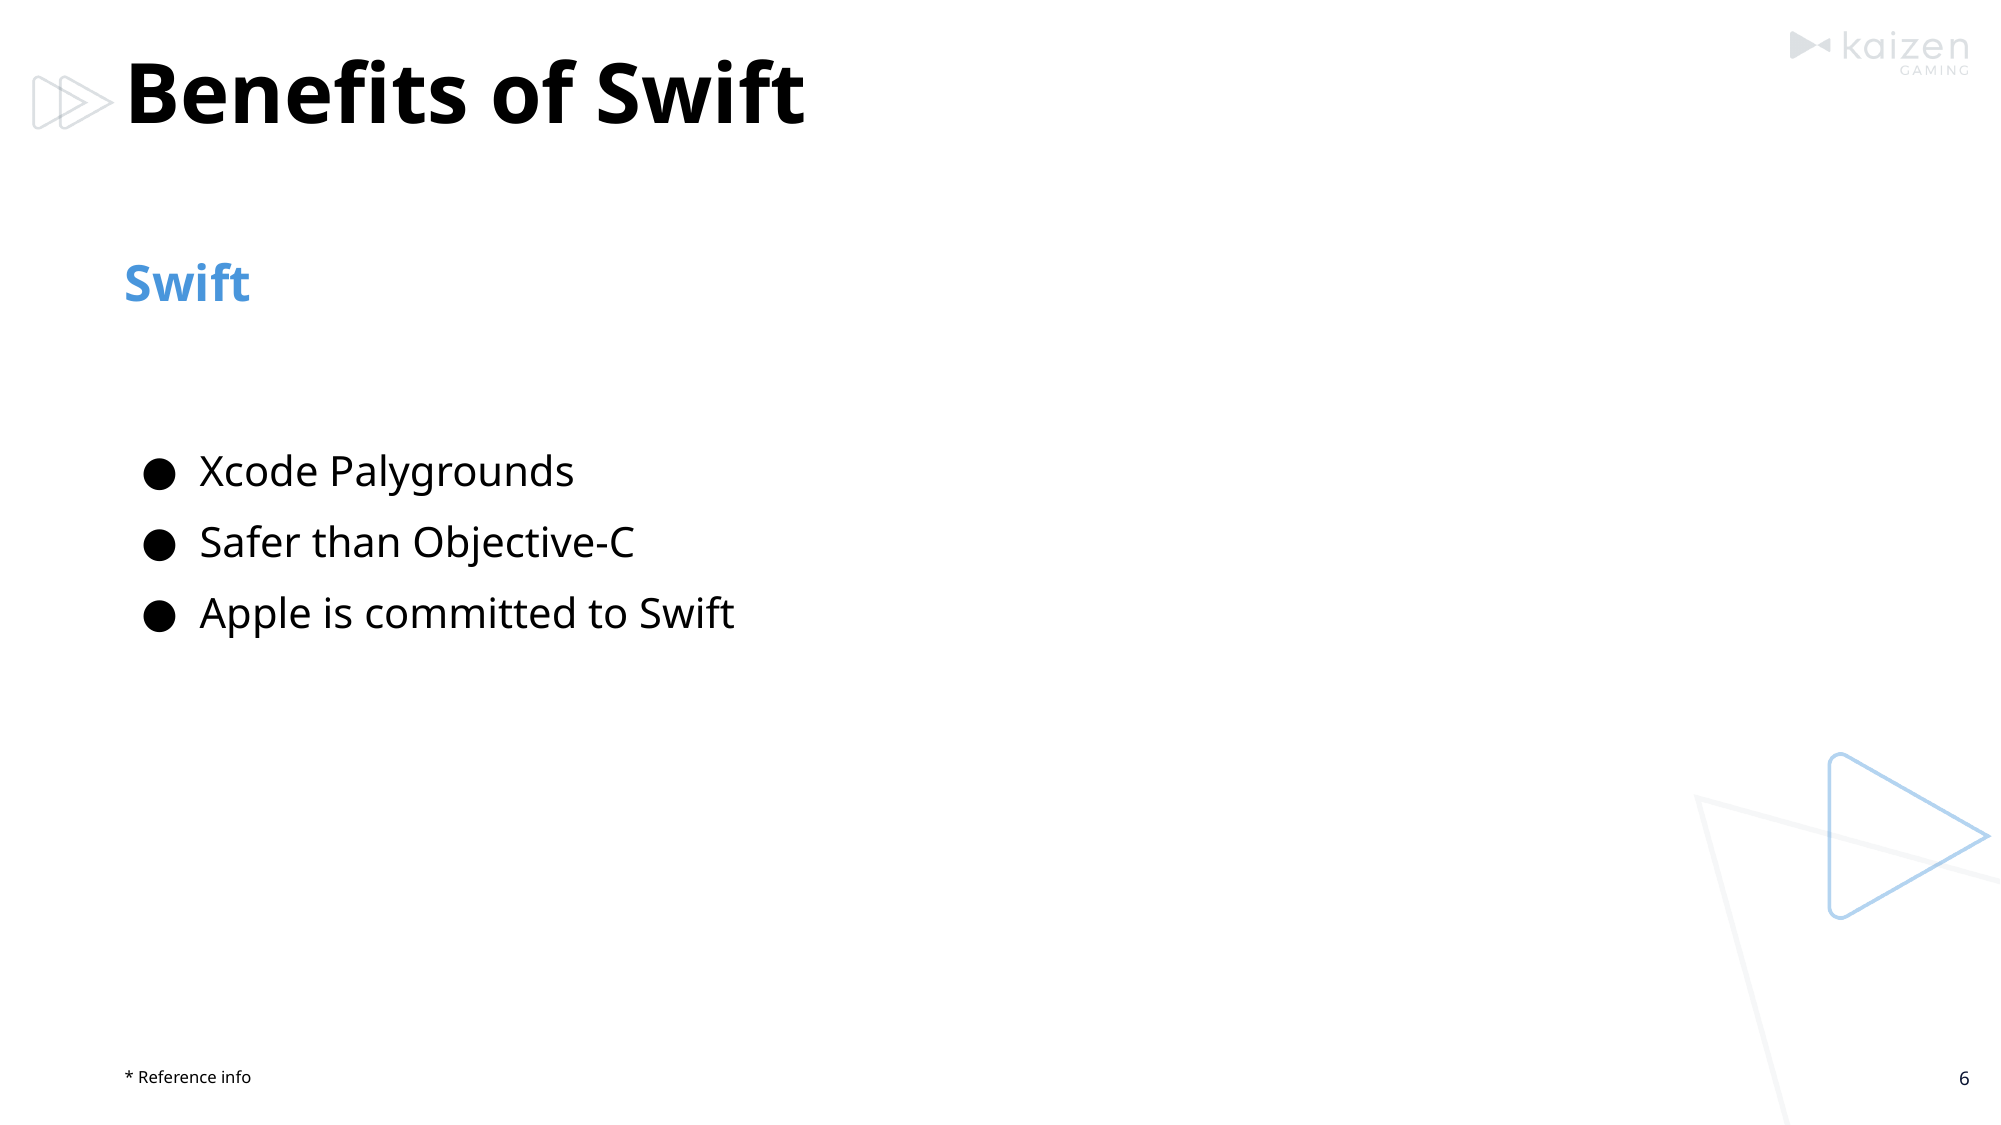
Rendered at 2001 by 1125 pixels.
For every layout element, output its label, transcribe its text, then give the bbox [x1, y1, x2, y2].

picture [1693, 752, 2001, 1125]
subtitle * Reference info [124, 1052, 1750, 1088]
list Xcode Palygrounds Safer than Objective-C Apple is committed to Swift [124, 363, 1746, 1026]
title Benefits of Swift [124, 51, 1944, 231]
subtitle Swift [124, 258, 1750, 355]
picture [1790, 31, 1968, 75]
slide_number ‹#› [1869, 1025, 1990, 1112]
picture [32, 75, 115, 130]
